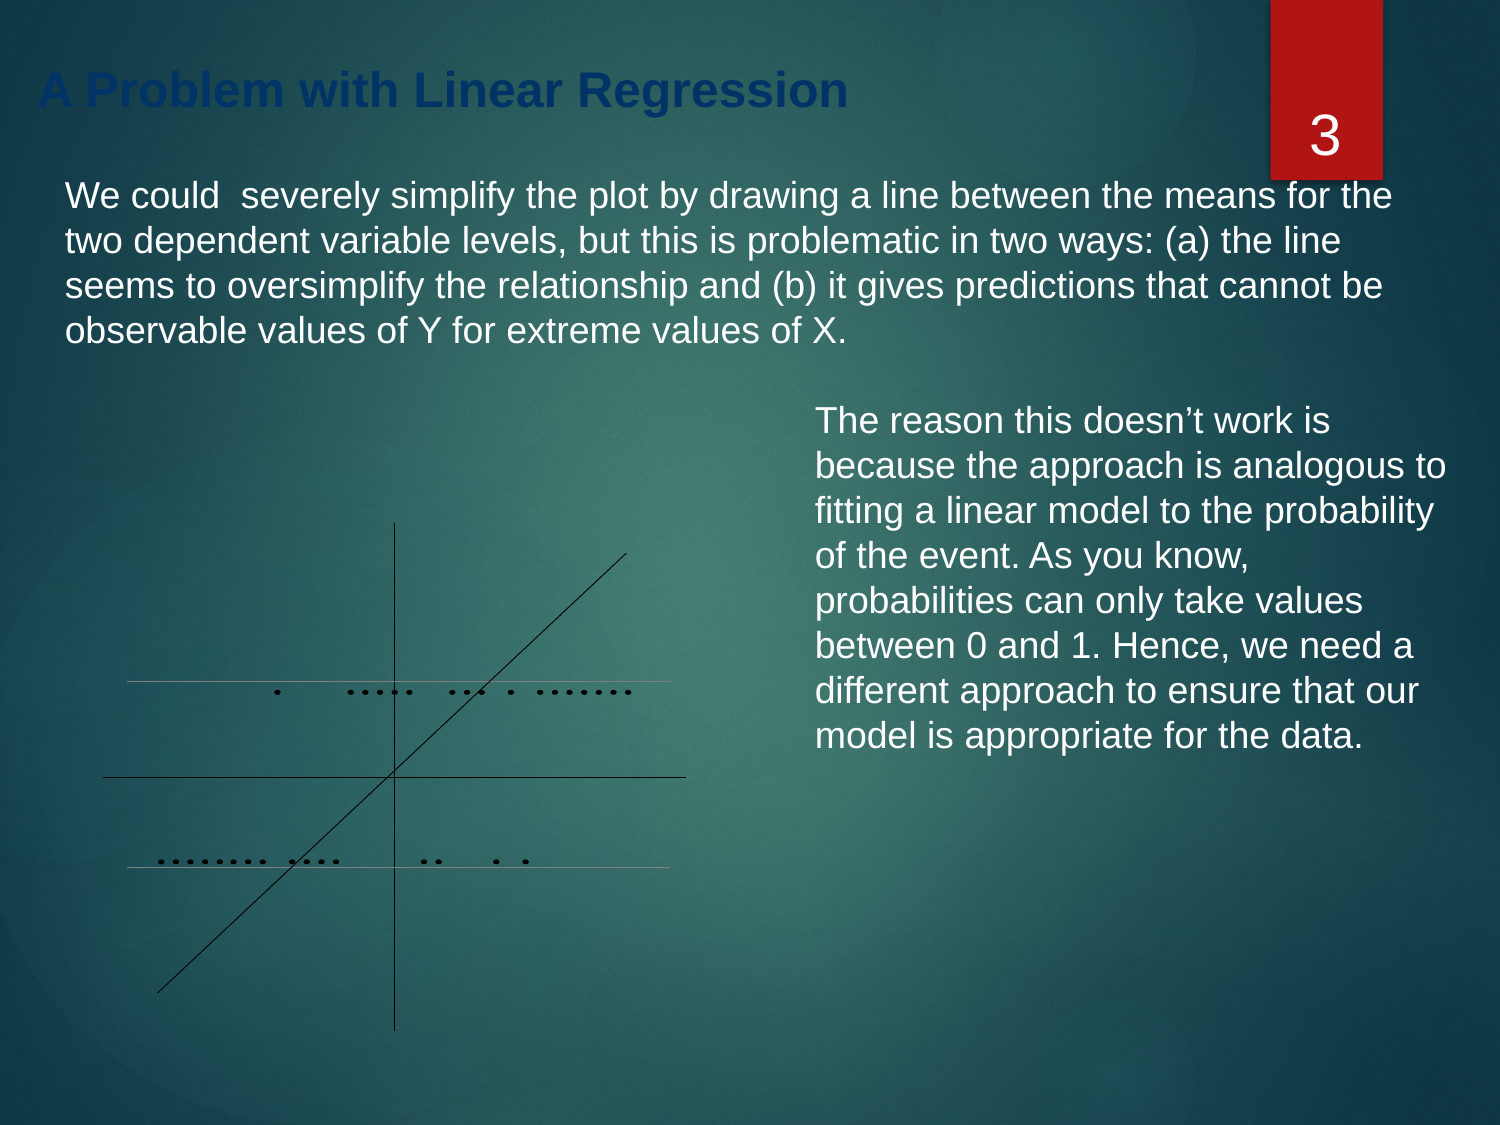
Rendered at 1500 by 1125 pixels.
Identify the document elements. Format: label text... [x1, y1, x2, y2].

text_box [36, 36, 1462, 188]
text_box We could severely simplify the plot by drawing a line between the means for the two dependent variable levels, but this is problematic in two ways: (a) the line seems to oversimplify the relationship and (b) it gives predictions that cannot be observable values of Y for extreme values of X. The reason this doesn’t work is because the approach is analogous to fitting a linear model to the probability of the event. As you know, probabilities can only take values between 0 and 1. Hence, we need a different approach to ensure that our model is appropriate for the data. [49, 192, 1465, 809]
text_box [87, 512, 701, 1042]
